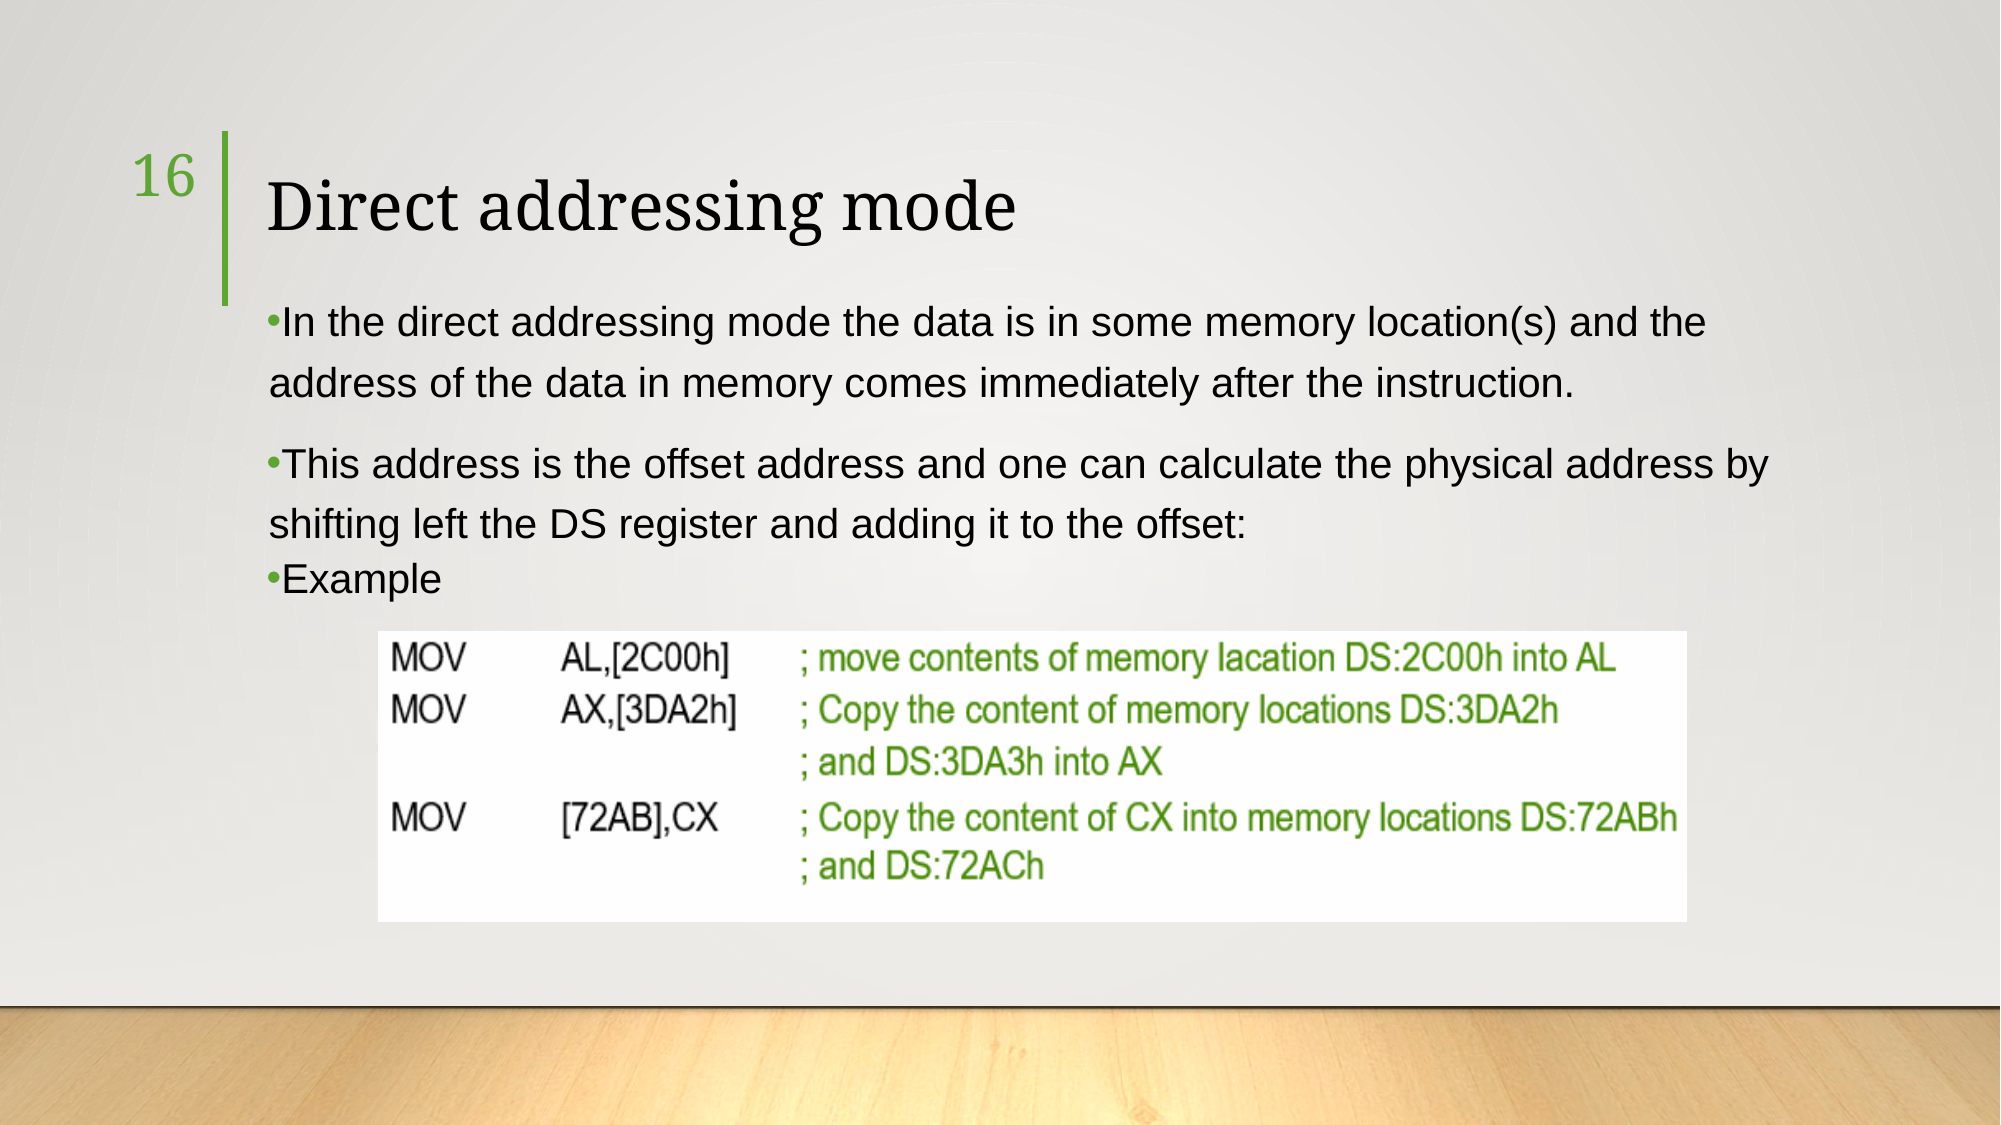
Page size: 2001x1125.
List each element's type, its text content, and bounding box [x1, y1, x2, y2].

picture [0, 1006, 2000, 1125]
list In the direct addressing mode the data is in some memory location(s) and the address of the data in memory comes immediately after the instruction. This address is the offset address and one can calculate the physical address by shifting left the DS register and adding it to the offset: Example [251, 277, 1814, 897]
picture [378, 630, 1687, 922]
title Direct addressing mode [251, 79, 1814, 252]
slide_number 16 [78, 131, 212, 214]
